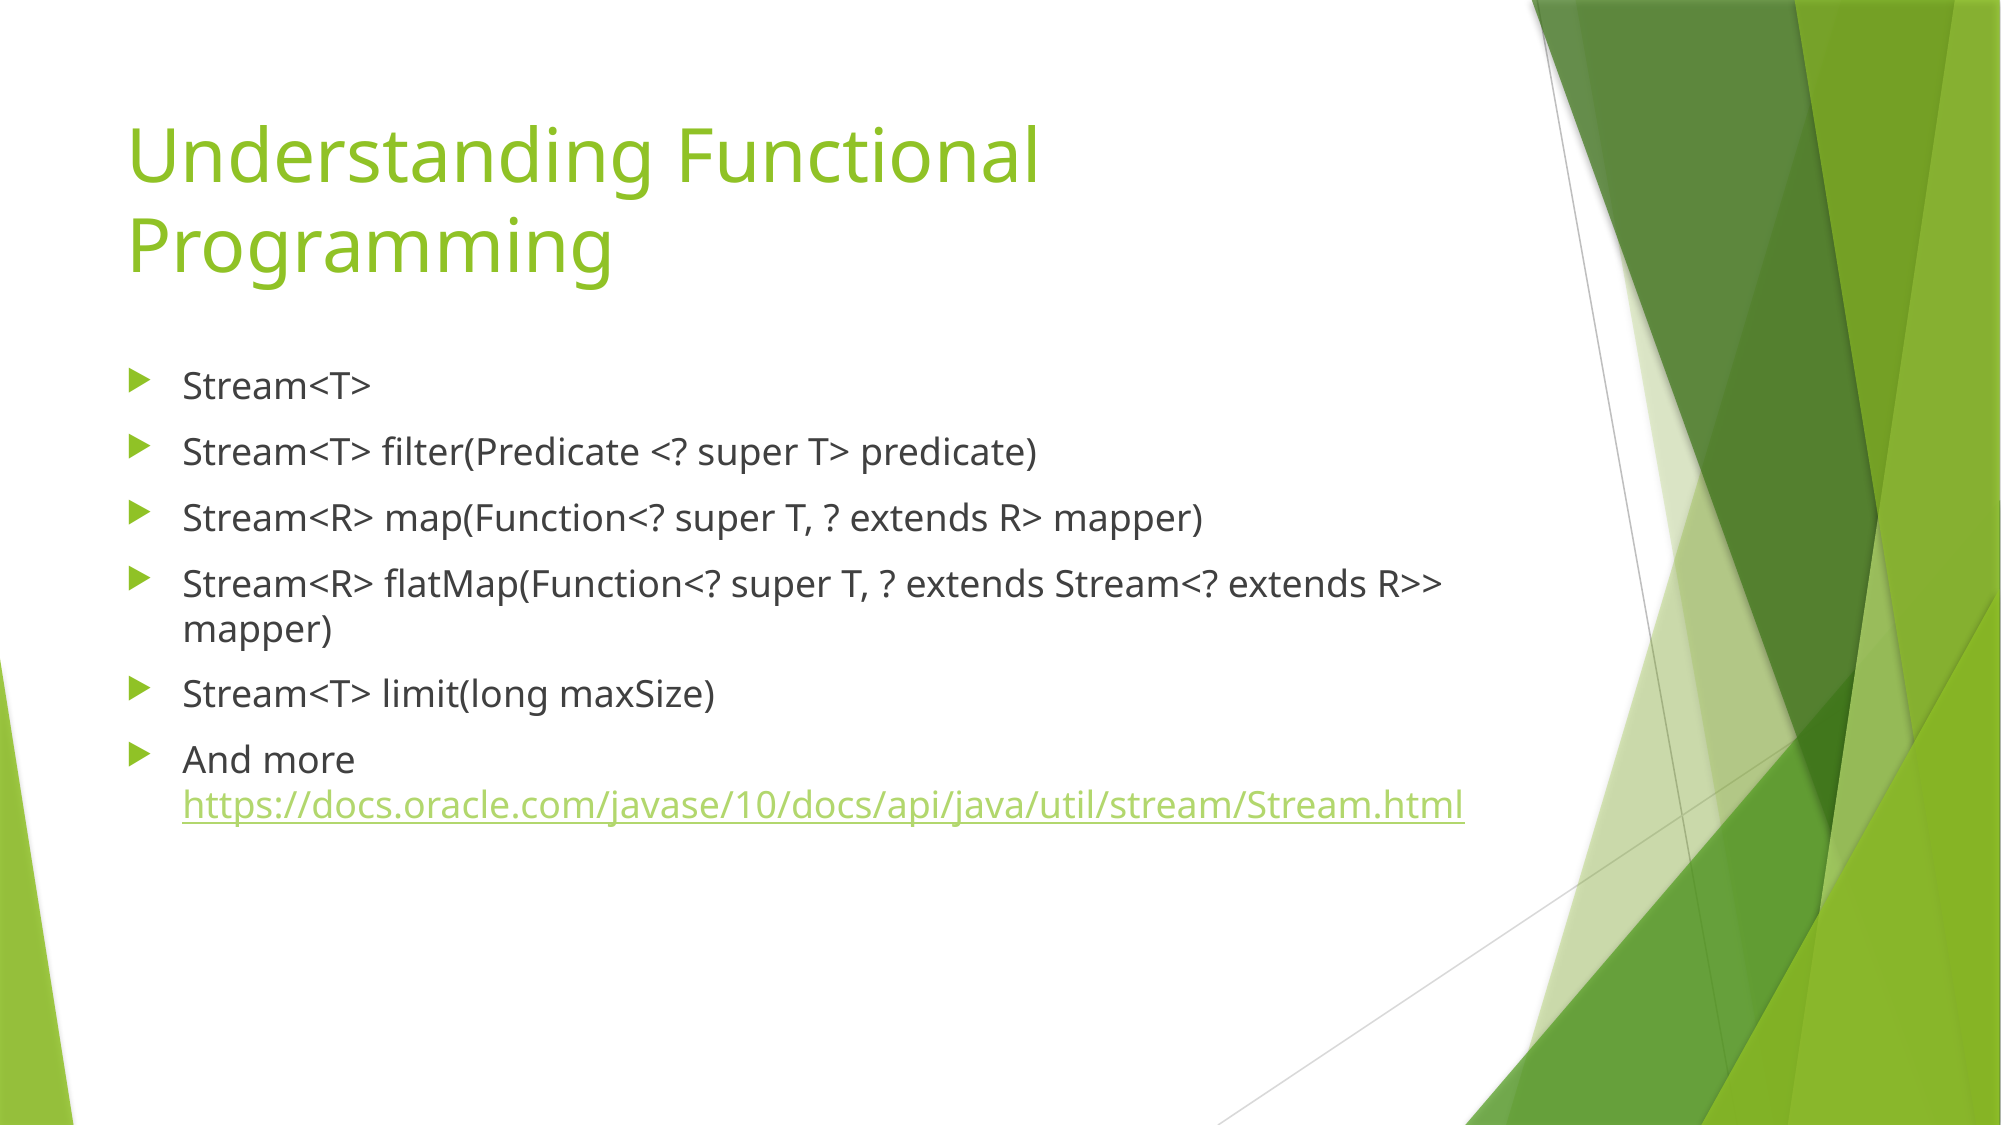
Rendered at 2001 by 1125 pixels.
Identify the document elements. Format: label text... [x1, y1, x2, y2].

title Understanding Functional Programming [111, 99, 1522, 317]
list Stream<T> Stream<T> filter(Predicate <? super T> predicate) Stream<R> map(Function<? super T, ? extends R> mapper) Stream<R> flatMap(Function<? super T, ? extends Stream<? extends R>> mapper) Stream<T> limit(long maxSize) And more https://docs.oracle.com/javase/10/docs/api/java/util/stream/Stream.html [111, 354, 1522, 992]
